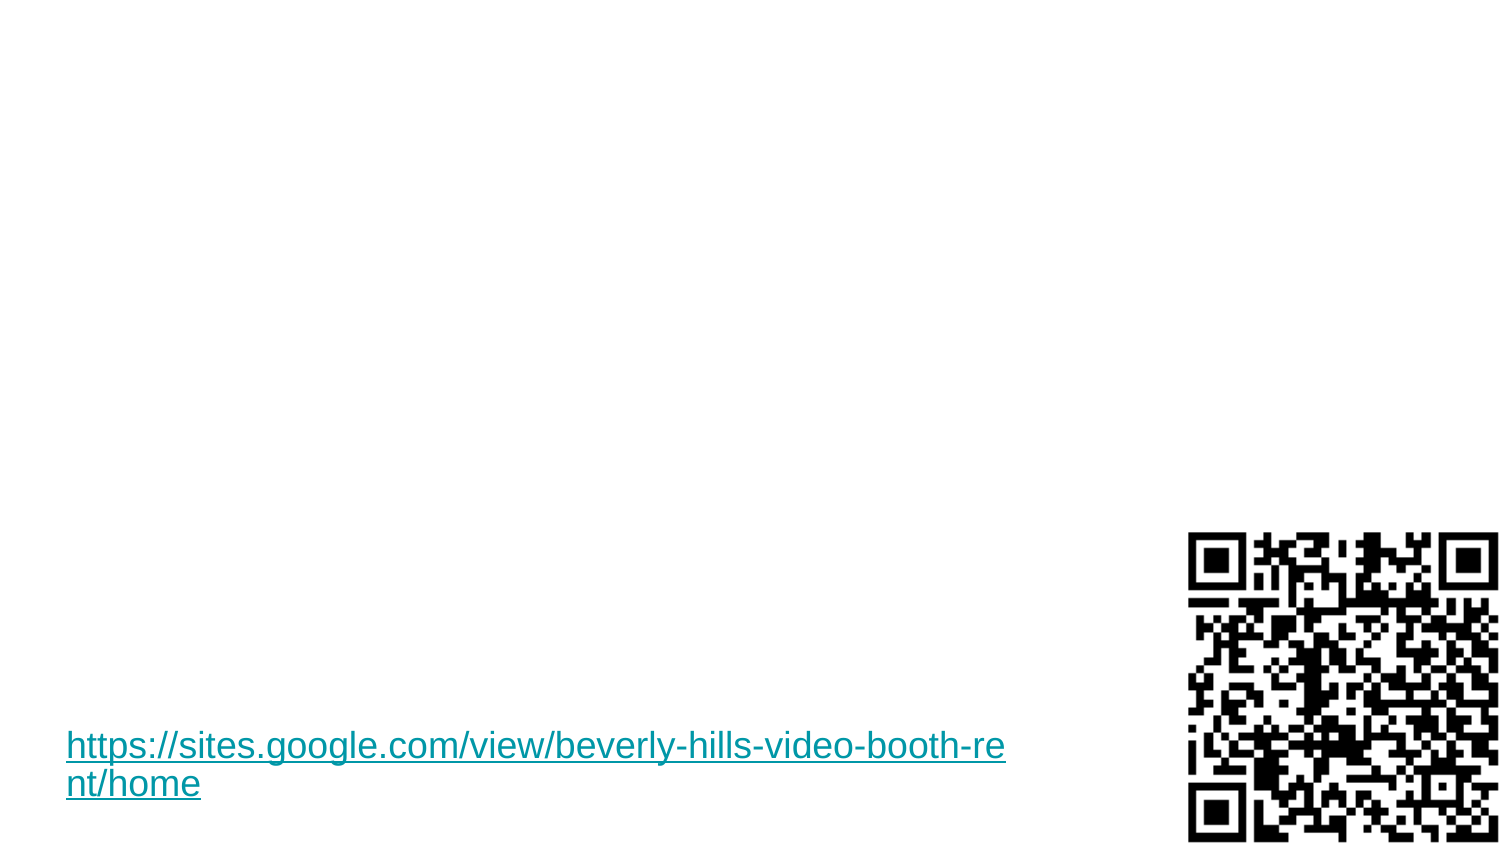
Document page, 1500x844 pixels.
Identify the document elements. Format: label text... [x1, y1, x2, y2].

list https://sites.google.com/view/beverly-hills-video-booth-rent/home [51, 694, 1036, 794]
picture [1187, 530, 1500, 844]
